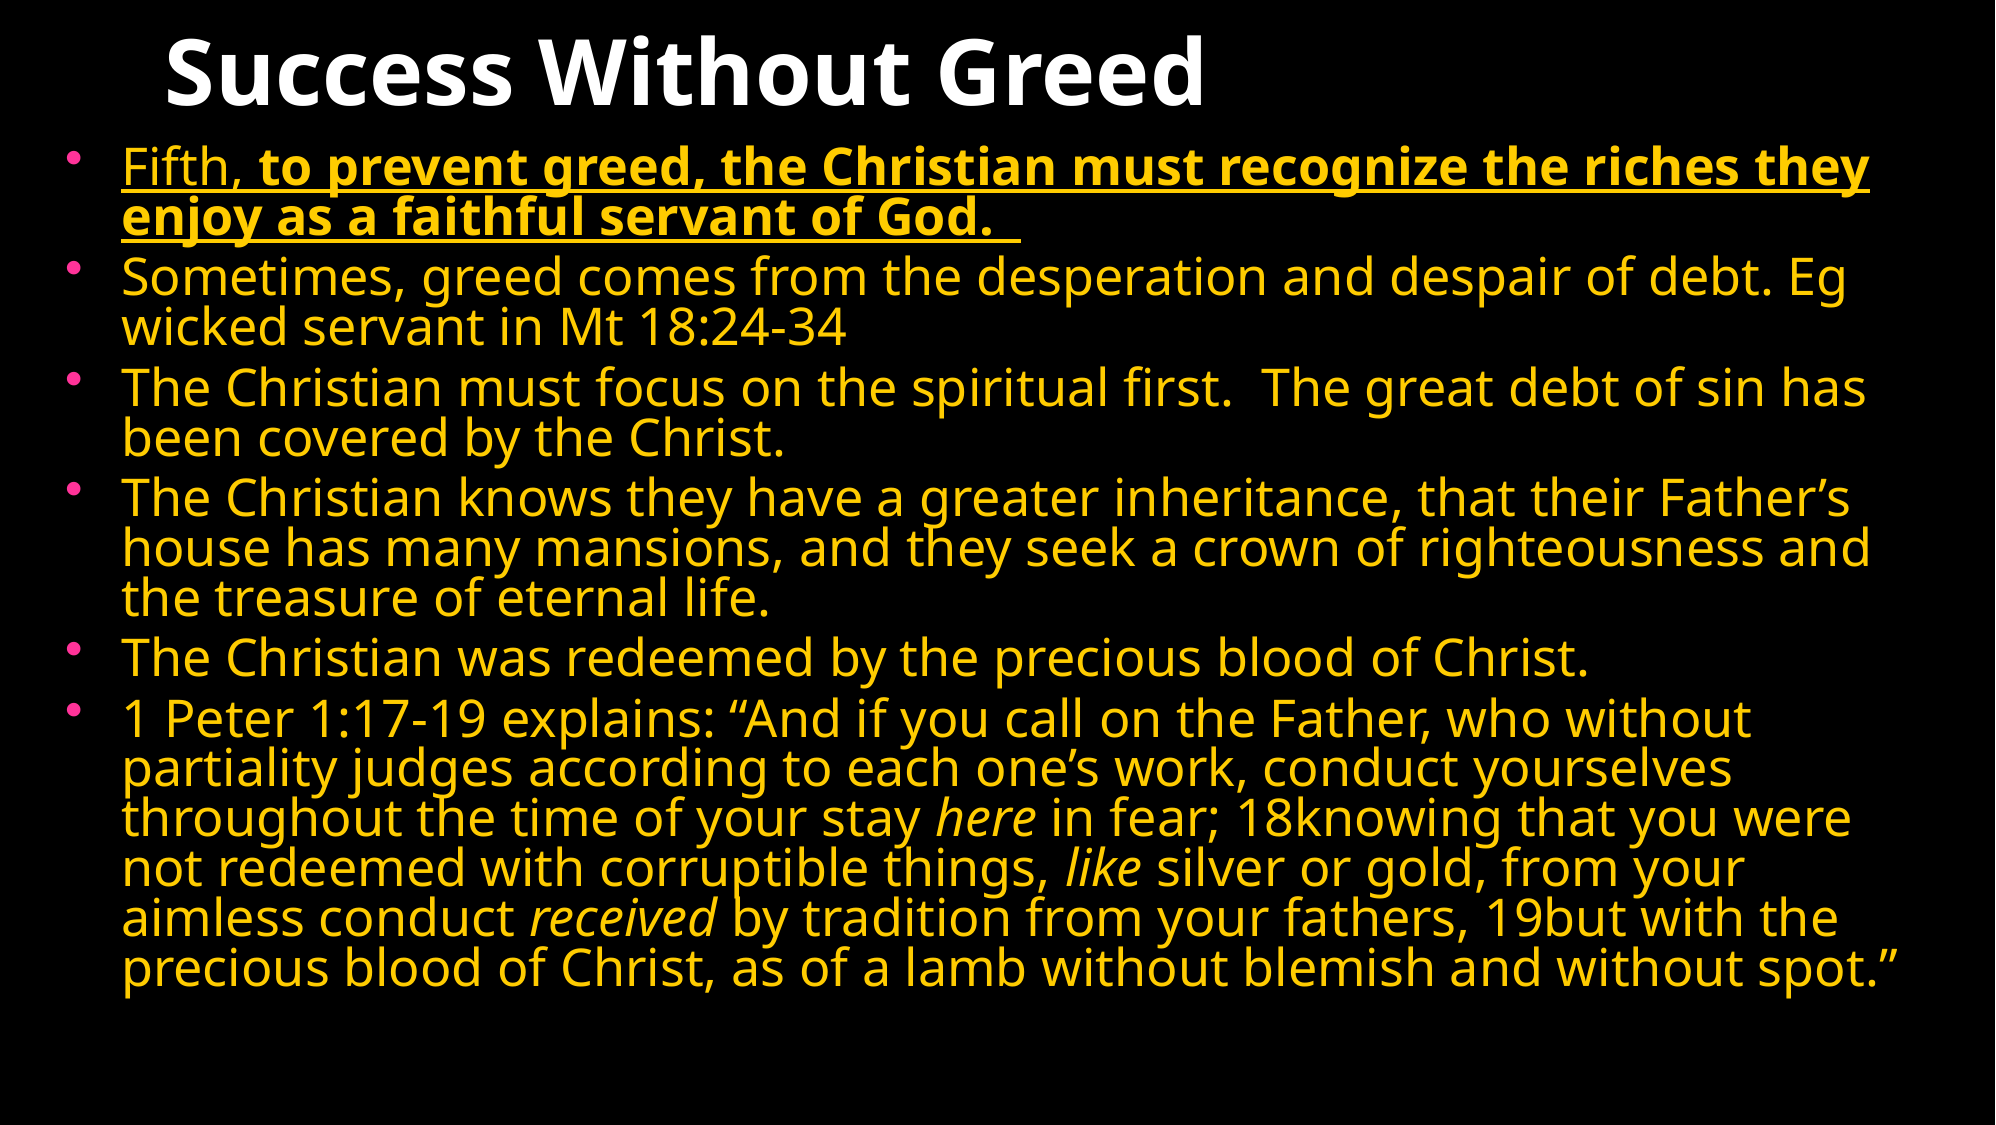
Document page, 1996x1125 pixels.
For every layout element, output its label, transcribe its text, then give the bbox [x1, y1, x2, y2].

title Success Without Greed [149, 0, 1846, 138]
list Fifth, to prevent greed, the Christian must recognize the riches they enjoy as a faithful servant of God. Sometimes, greed comes from the desperation and despair of debt. Eg wicked servant in Mt 18:24-34 The Christian must focus on the spiritual first. The great debt of sin has been covered by the Christ. The Christian knows they have a greater inheritance, that their Father’s house has many mansions, and they seek a crown of righteousness and the treasure of eternal life. The Christian was redeemed by the precious blood of Christ. 1 Peter 1:17-19 explains: “And if you call on the Father, who without partiality judges according to each one’s work, conduct yourselves throughout the time of your stay here in fear; 18knowing that you were not redeemed with corruptible things, like silver or gold, from your aimless conduct received by tradition from your fathers, 19but with the precious blood of Christ, as of a lamb without blemish and without spot.” [50, 138, 1946, 1113]
